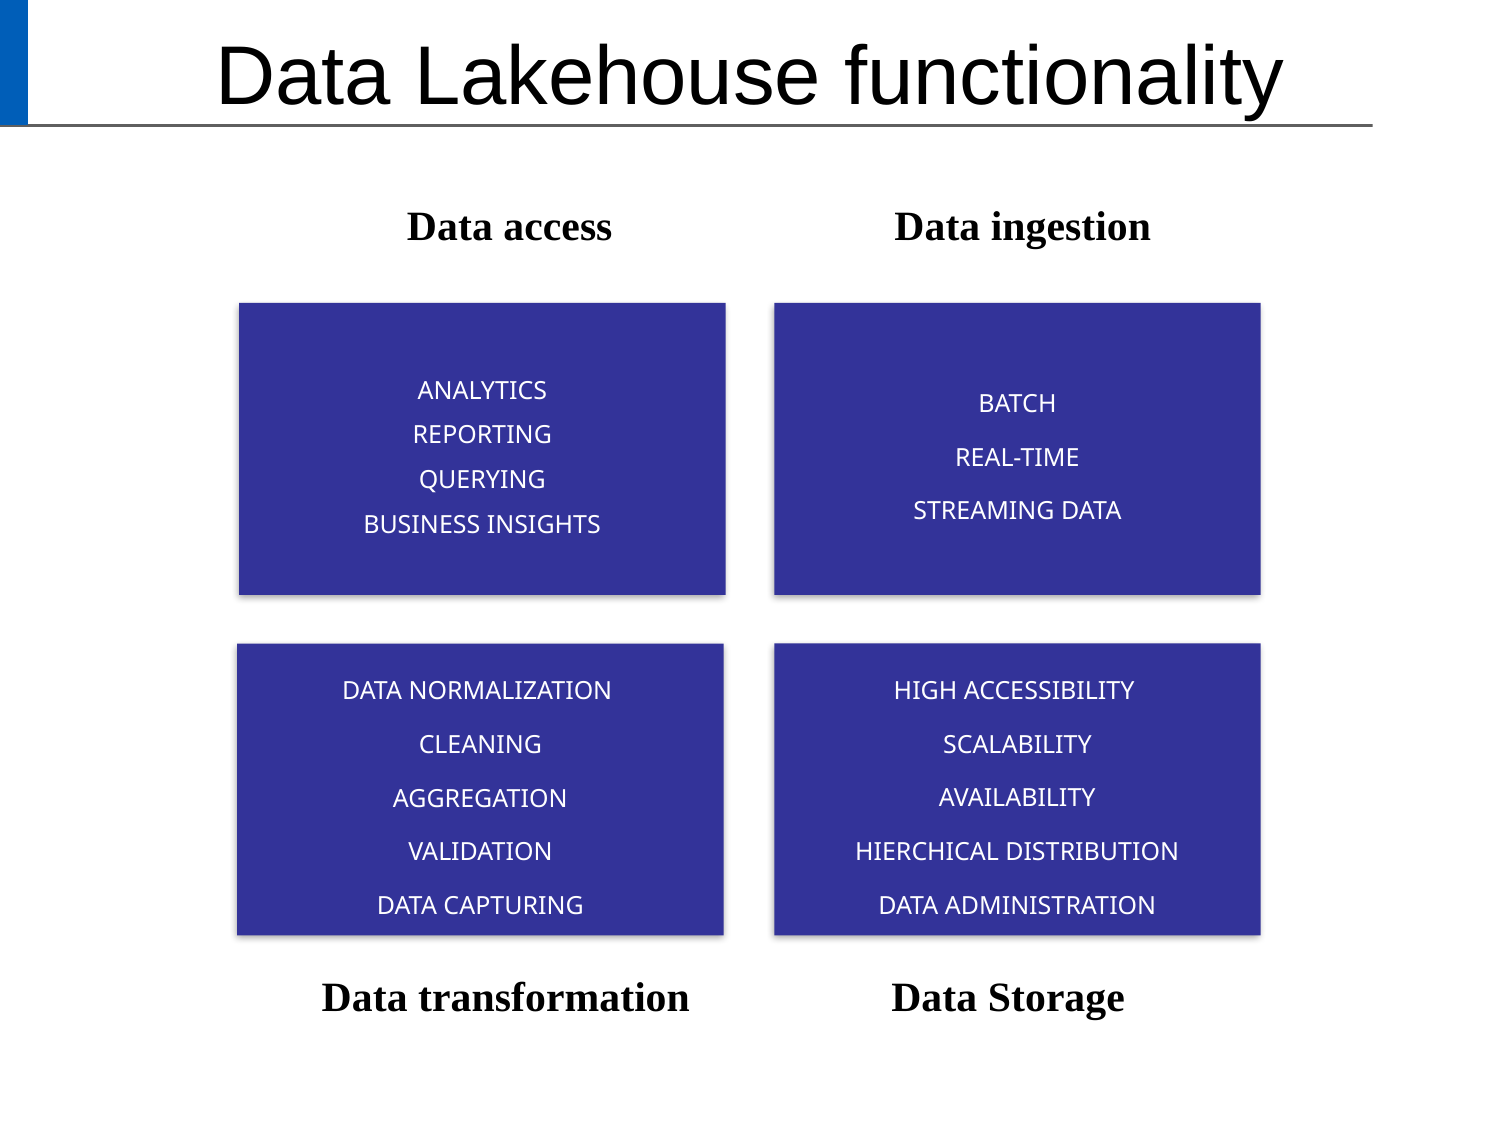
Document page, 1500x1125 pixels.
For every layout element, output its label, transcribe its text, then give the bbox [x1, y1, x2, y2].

title Data Lakehouse functionality [24, 13, 1476, 121]
list Data access Data ingestion [75, 91, 1425, 302]
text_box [74, 302, 1426, 936]
text_box Data transformation Data Storage [266, 422, 1500, 1028]
